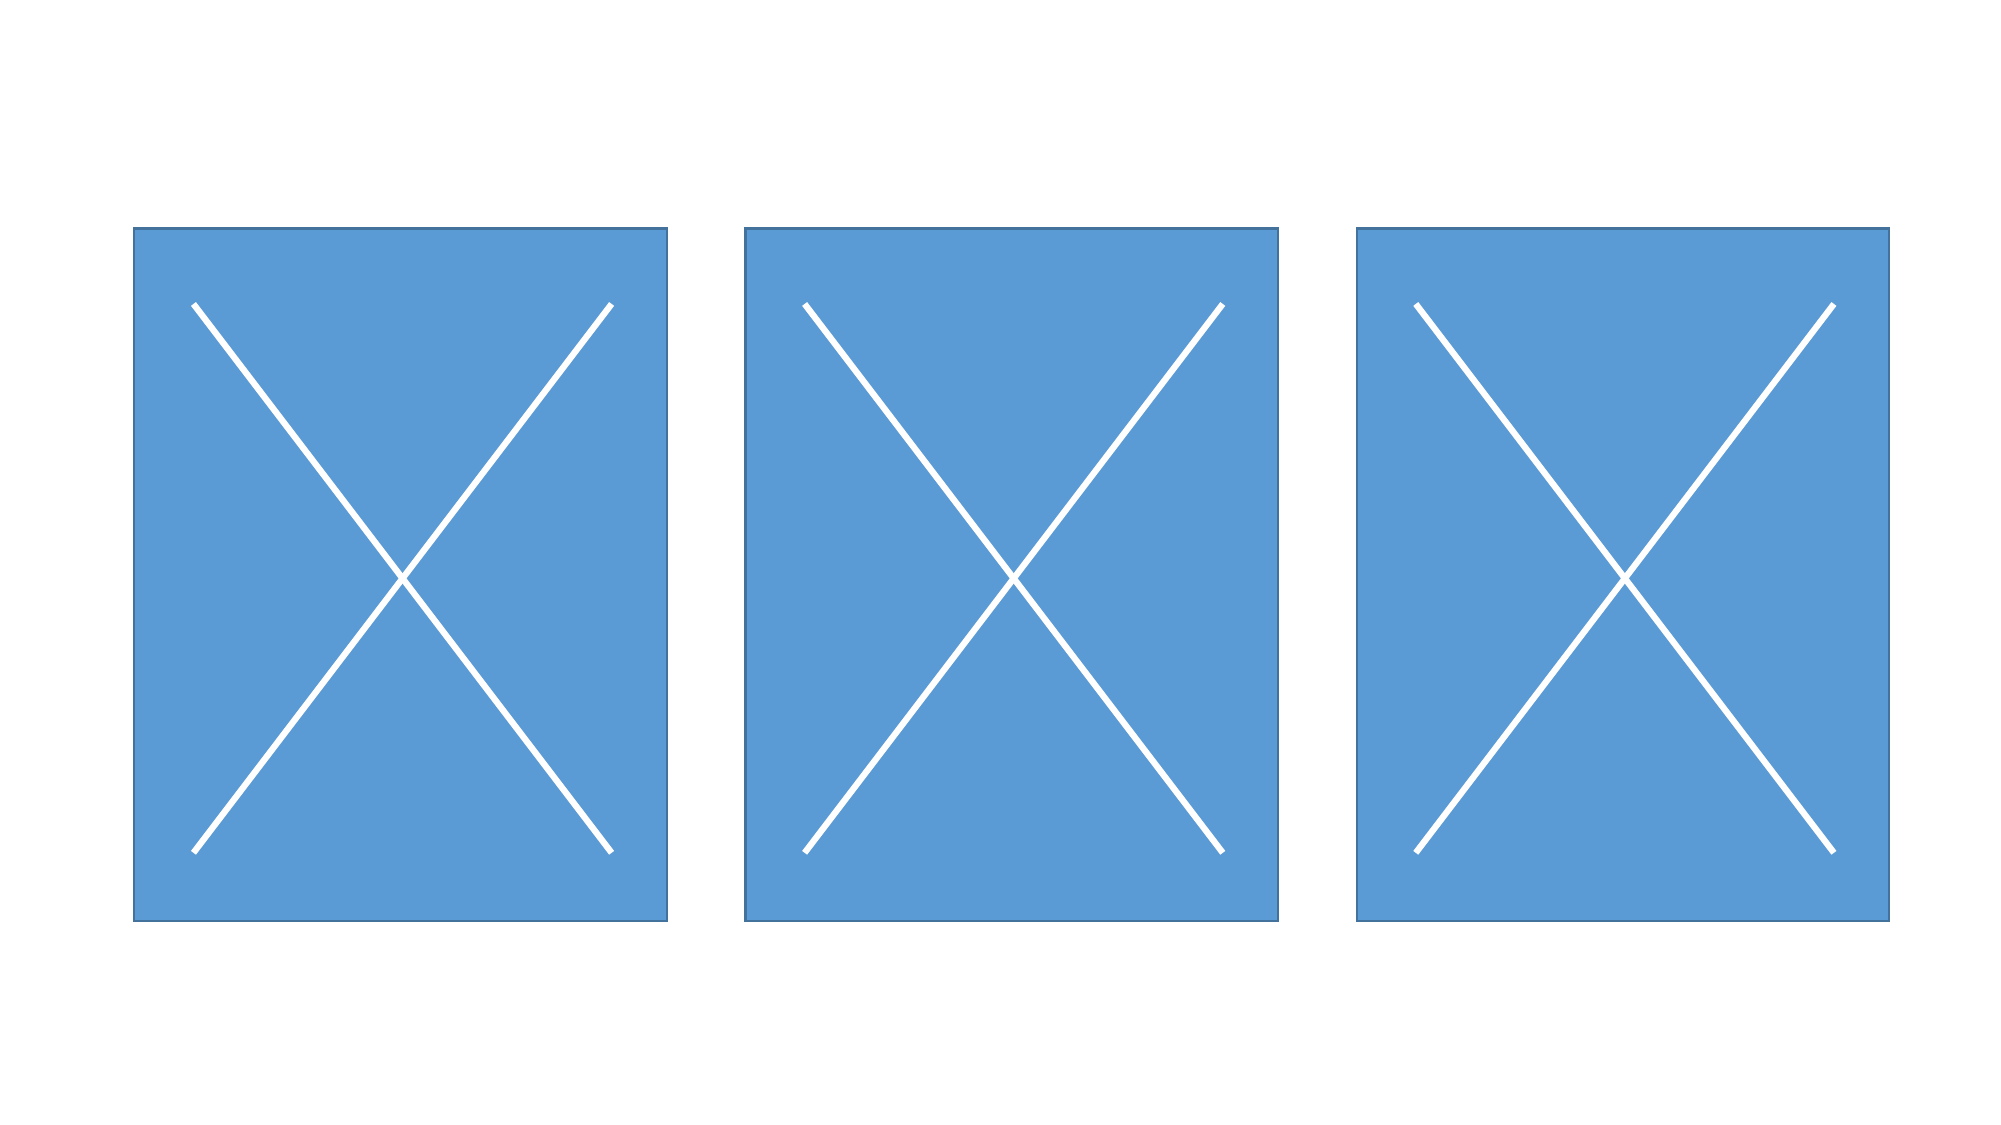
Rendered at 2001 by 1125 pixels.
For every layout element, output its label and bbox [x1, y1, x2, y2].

text_box [1356, 228, 1890, 921]
text_box [134, 228, 667, 921]
text_box [745, 228, 1279, 921]
